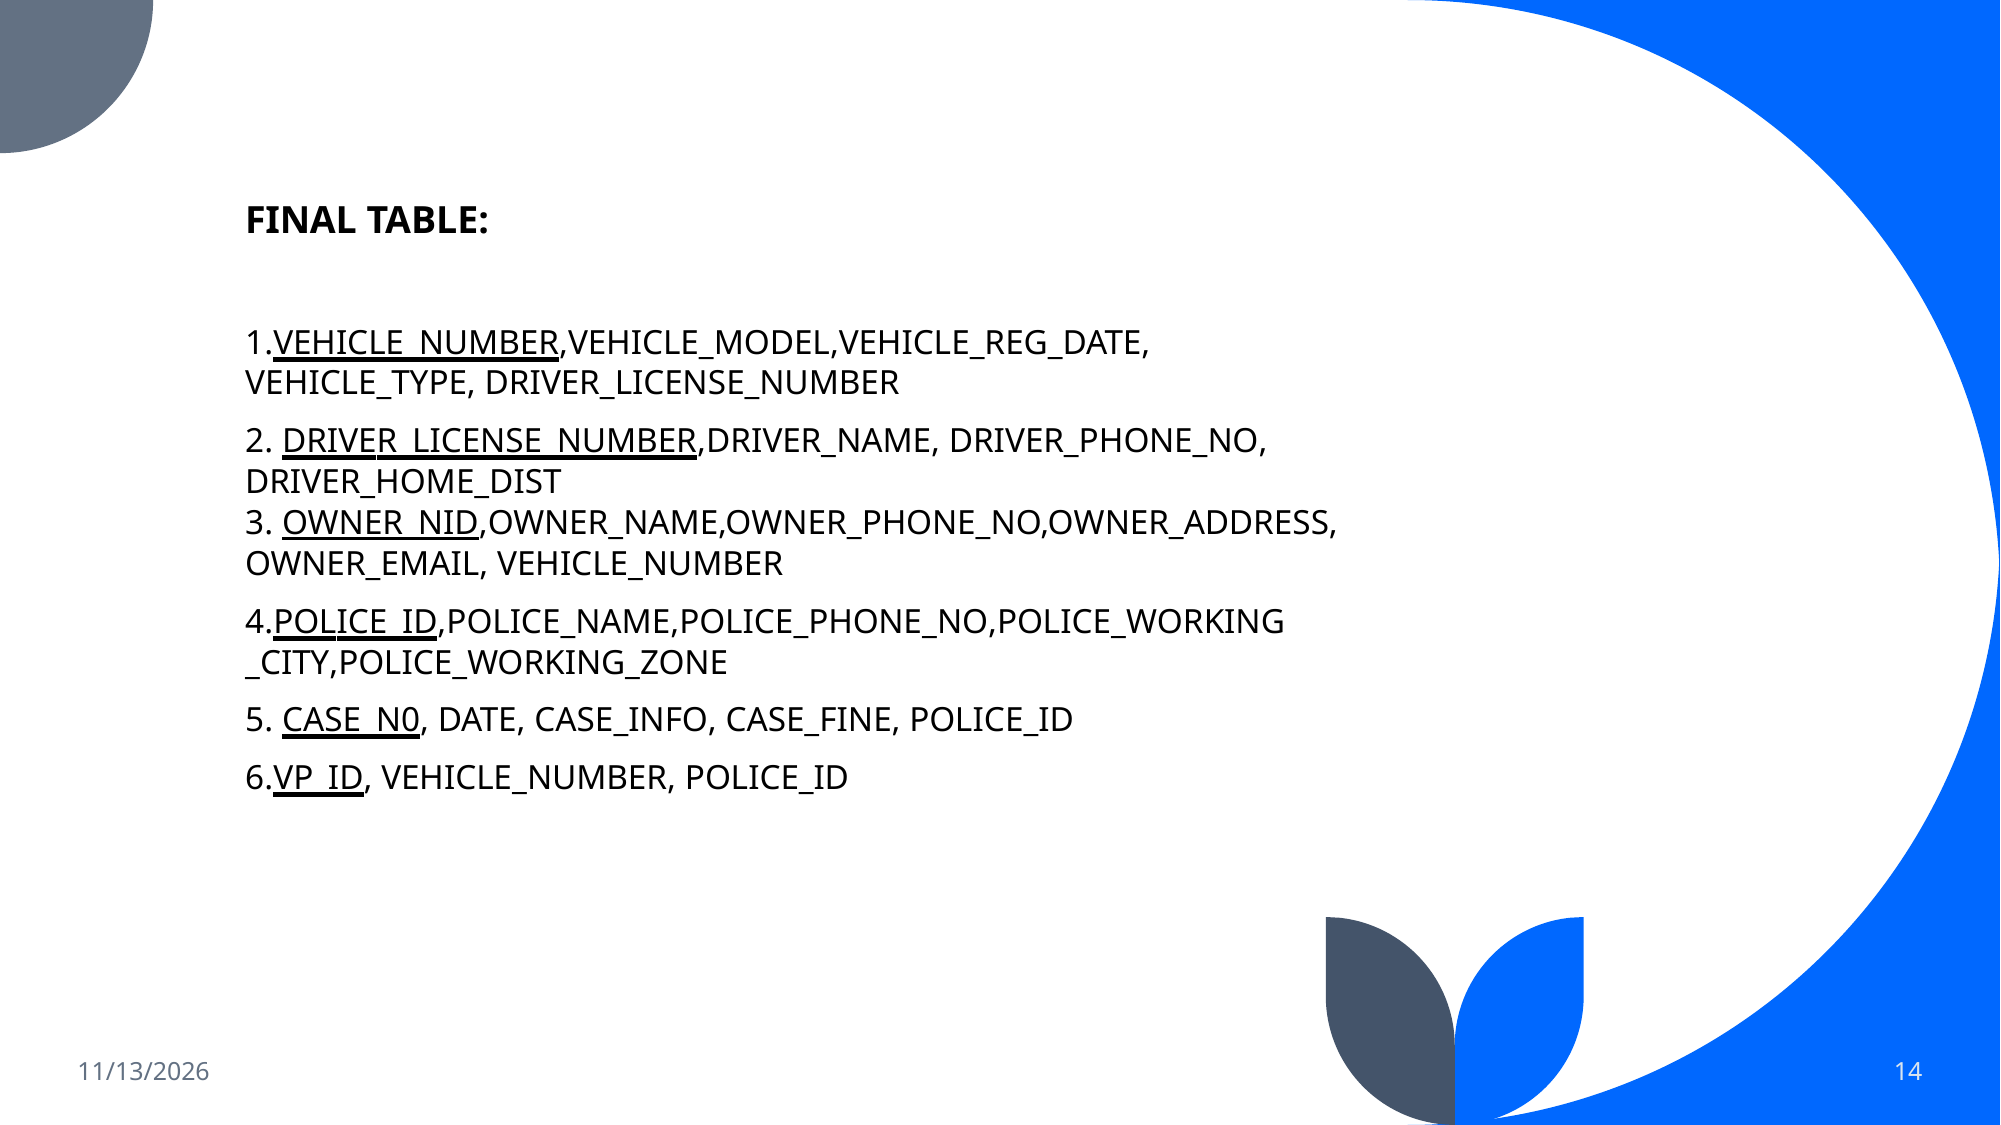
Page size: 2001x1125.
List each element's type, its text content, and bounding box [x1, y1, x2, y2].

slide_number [62, 1042, 513, 1103]
text_box FINAL TABLE: 1.VEHICLE_NUMBER,VEHICLE_MODEL,VEHICLE_REG_DATE, VEHICLE_TYPE, DRIVER_LICENSE_NUMBER 2. DRIVER_LICENSE_NUMBER,DRIVER_NAME, DRIVER_PHONE_NO, DRIVER_HOME_DIST 3. OWNER_NID,OWNER_NAME,OWNER_PHONE_NO,OWNER_ADDRESS, OWNER_EMAIL, VEHICLE_NUMBER 4.POLICE_ID,POLICE_NAME,POLICE_PHONE_NO,POLICE_WORKING_CITY,POLICE_WORKING_ZONE 5. CASE_N0, DATE, CASE_INFO, CASE_FINE, POLICE_ID 6.VP_ID, VEHICLE_NUMBER, POLICE_ID [243, 196, 1354, 849]
slide_number 14 [1665, 1042, 1938, 1103]
